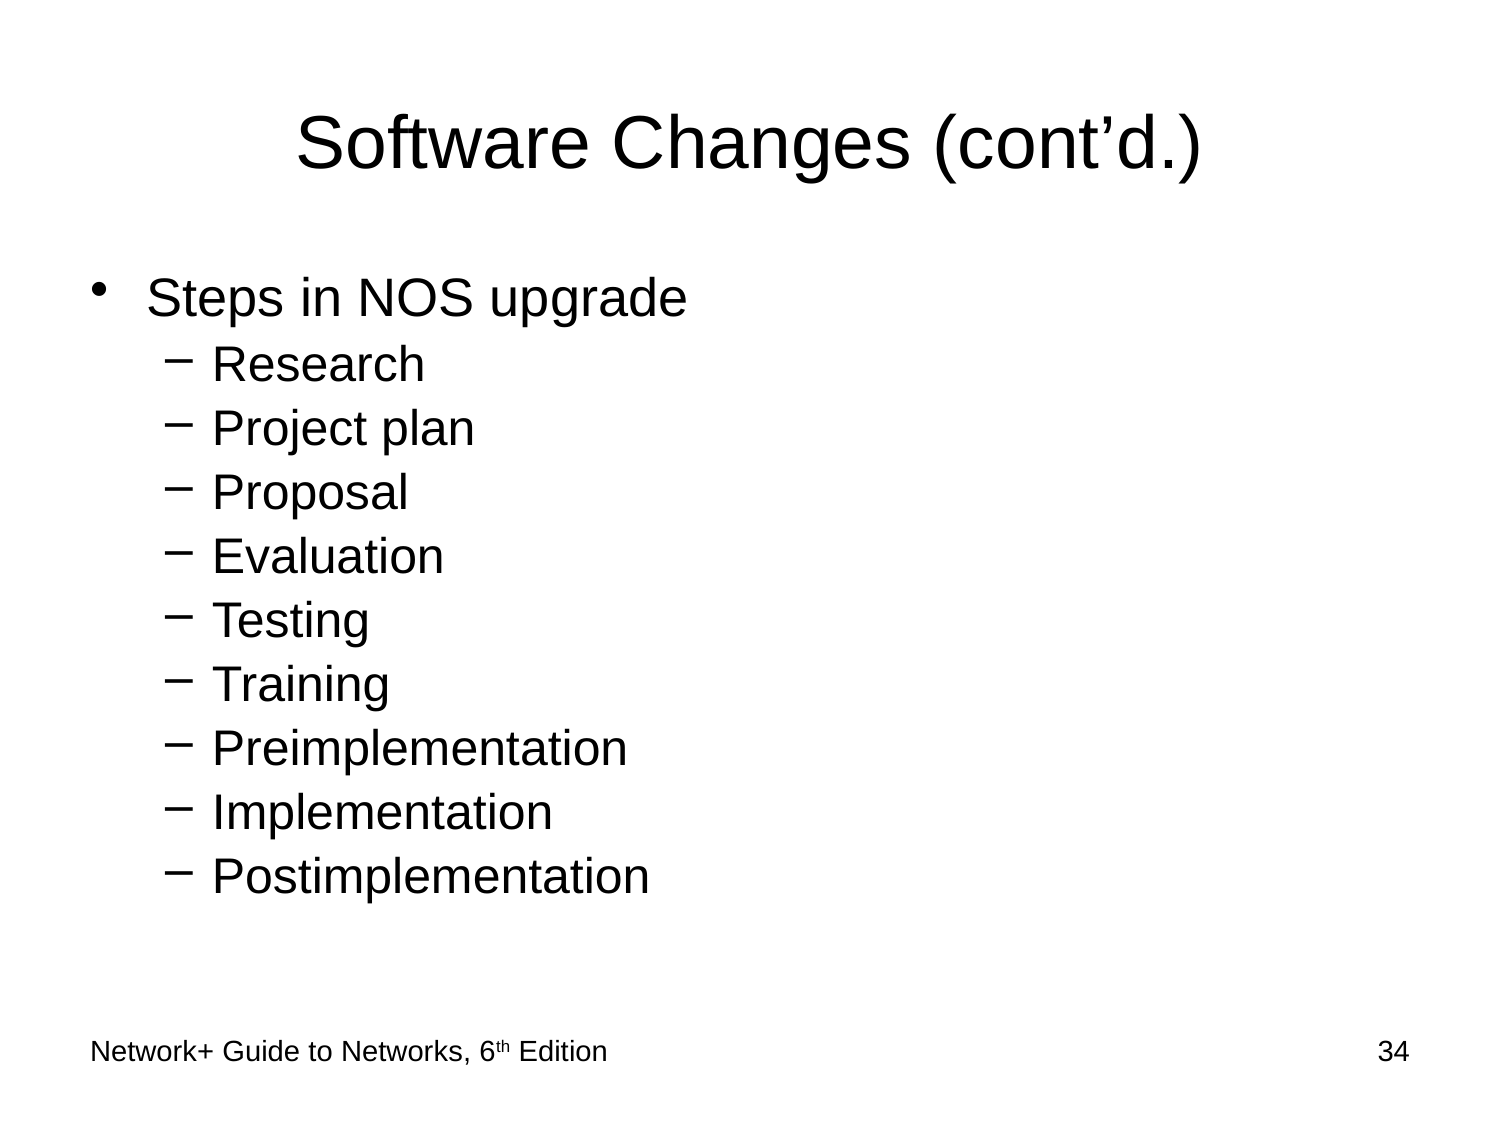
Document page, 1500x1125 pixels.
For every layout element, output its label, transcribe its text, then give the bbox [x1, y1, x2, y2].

slide_number 34 [1074, 1024, 1426, 1103]
footer Network+ Guide to Networks, 6th Edition [74, 1024, 988, 1103]
title Software Changes (cont’d.) [75, 45, 1425, 233]
list Steps in NOS upgrade Research Project plan Proposal Evaluation Testing Training Preimplementation Implementation Postimplementation [75, 262, 1425, 1005]
